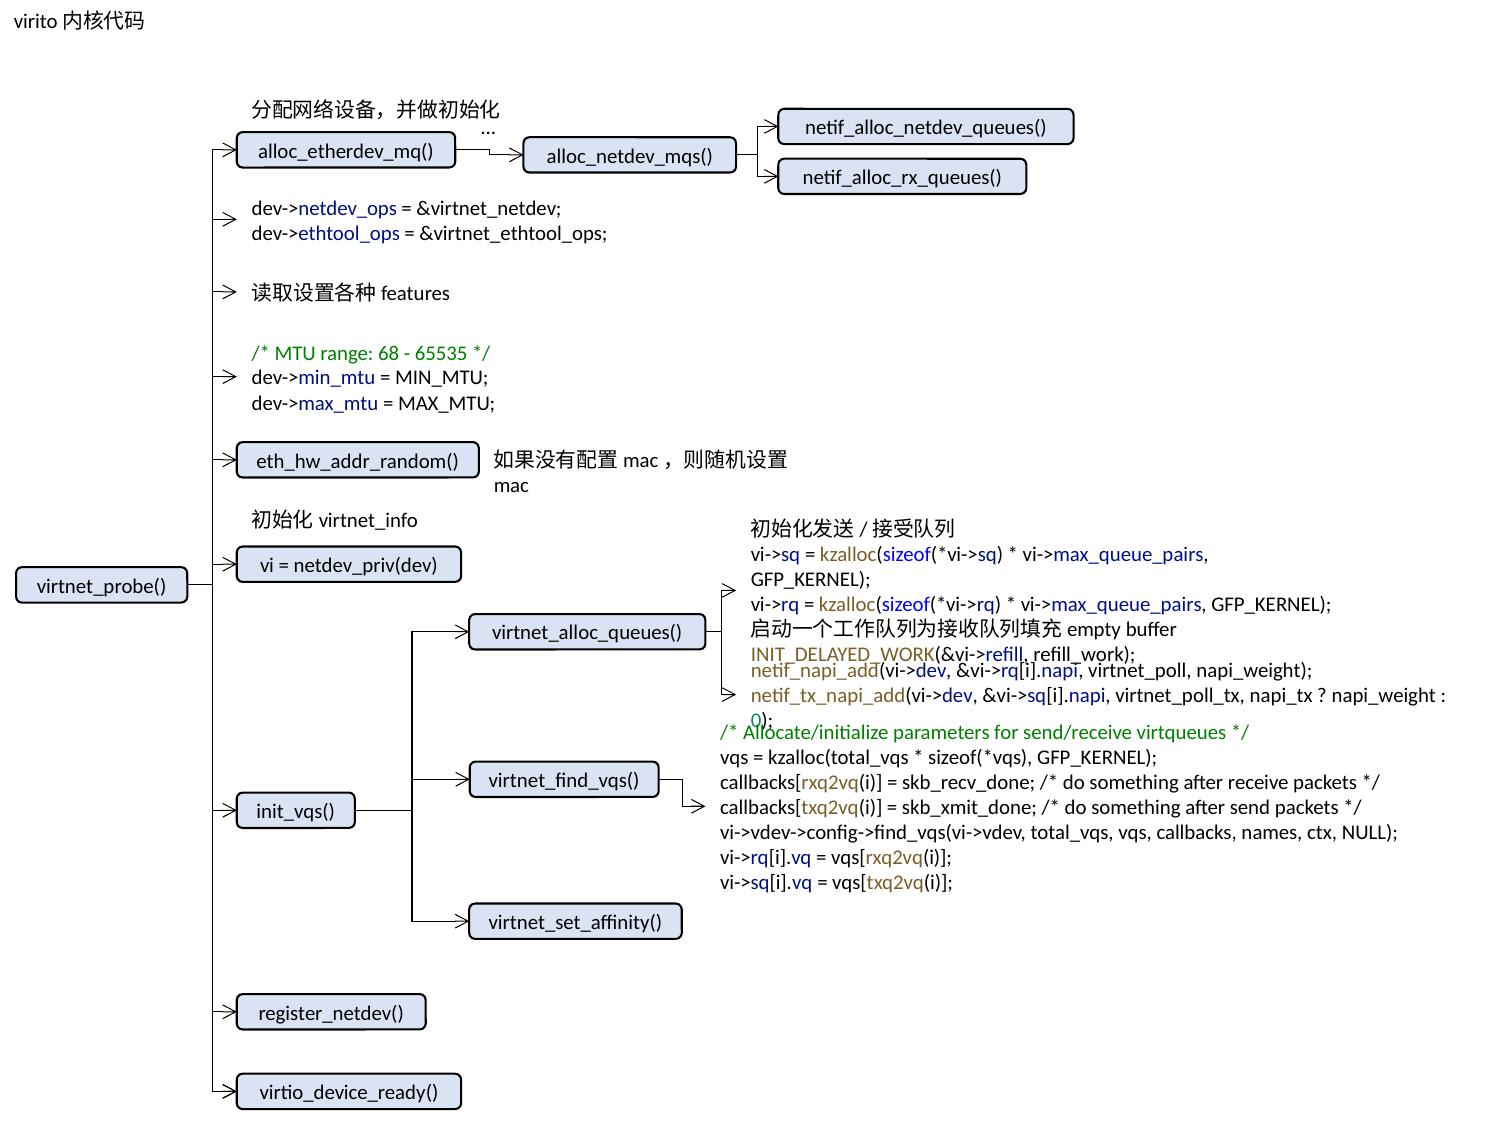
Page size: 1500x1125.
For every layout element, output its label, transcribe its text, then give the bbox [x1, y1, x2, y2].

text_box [705, 578, 737, 631]
text_box alloc_netdev_mqs() [522, 136, 736, 174]
text_box virtnet_probe() [15, 566, 187, 604]
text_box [187, 1012, 237, 1092]
text_box netif_alloc_rx_queues() [777, 157, 1028, 196]
text_box eth_hw_addr_random() [237, 441, 478, 479]
text_box virtnet_set_affinity() [468, 902, 683, 940]
text_box alloc_etherdev_mq() [235, 131, 457, 169]
text_box init_vqs() [237, 791, 354, 830]
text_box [187, 564, 237, 584]
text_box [736, 154, 779, 177]
text_box … [466, 106, 523, 147]
text_box 读取设置各种features [237, 272, 546, 312]
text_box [187, 459, 237, 564]
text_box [187, 292, 237, 459]
text_box virito内核代码 [0, 0, 1500, 40]
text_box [705, 631, 737, 683]
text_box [354, 810, 470, 922]
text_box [187, 219, 237, 292]
text_box 如果没有配置mac，则随机设置mac [478, 438, 832, 504]
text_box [736, 126, 779, 154]
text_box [187, 584, 237, 1012]
text_box 初始化virtnet_info [237, 499, 449, 540]
text_box 分配网络设备，并做初始化 [236, 88, 538, 129]
text_box /* Allocate/initialize parameters for send/receive virtqueues */ vqs = kzalloc(total_vqs * sizeof(*vqs), GFP_KERNEL); callbacks[rxq2vq(i)] = skb_recv_done; /* do something after receive packets */ callbacks[txq2vq(i)] = skb_xmit_done; /* do something after send packets */ vi->vdev->config->find_vqs(vi->vdev, total_vqs, vqs, callbacks, names, ctx, NULL); vi->rq[i].vq = vqs[rxq2vq(i)]; vi->sq[i].vq = vqs[txq2vq(i)]; [705, 711, 1419, 902]
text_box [455, 149, 524, 155]
text_box vi = netdev_priv(dev) [237, 545, 463, 583]
text_box dev->netdev_ops = &virtnet_netdev; dev->ethtool_ops = &virtnet_ethtool_ops; [237, 186, 628, 252]
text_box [658, 779, 706, 808]
text_box register_netdev() [237, 993, 427, 1031]
text_box netif_alloc_netdev_queues() [777, 107, 1075, 146]
text_box netif_napi_add(vi->dev, &vi->rq[i].napi, virtnet_poll, napi_weight); netif_tx_napi_add(vi->dev, &vi->sq[i].napi, virtnet_poll_tx, napi_tx ? napi_weight : 0); [736, 649, 1487, 740]
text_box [187, 149, 237, 219]
text_box virtnet_alloc_queues() [468, 613, 705, 651]
text_box 初始化发送/接受队列 vi->sq = kzalloc(sizeof(*vi->sq) * vi->max_queue_pairs, GFP_KERNEL); vi->rq = kzalloc(sizeof(*vi->rq) * vi->max_queue_pairs, GFP_KERNEL); 启动一个工作队列为接收队列填充empty buffer INIT_DELAYED_WORK(&vi->refill, refill_work); [736, 508, 1348, 649]
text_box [354, 631, 470, 779]
text_box /* MTU range: 68 - 65535 */ dev->min_mtu = MIN_MTU; dev->max_mtu = MAX_MTU; [237, 331, 519, 422]
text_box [354, 779, 470, 810]
text_box virtnet_find_vqs() [470, 760, 660, 799]
text_box virtio_device_ready() [235, 1072, 463, 1111]
